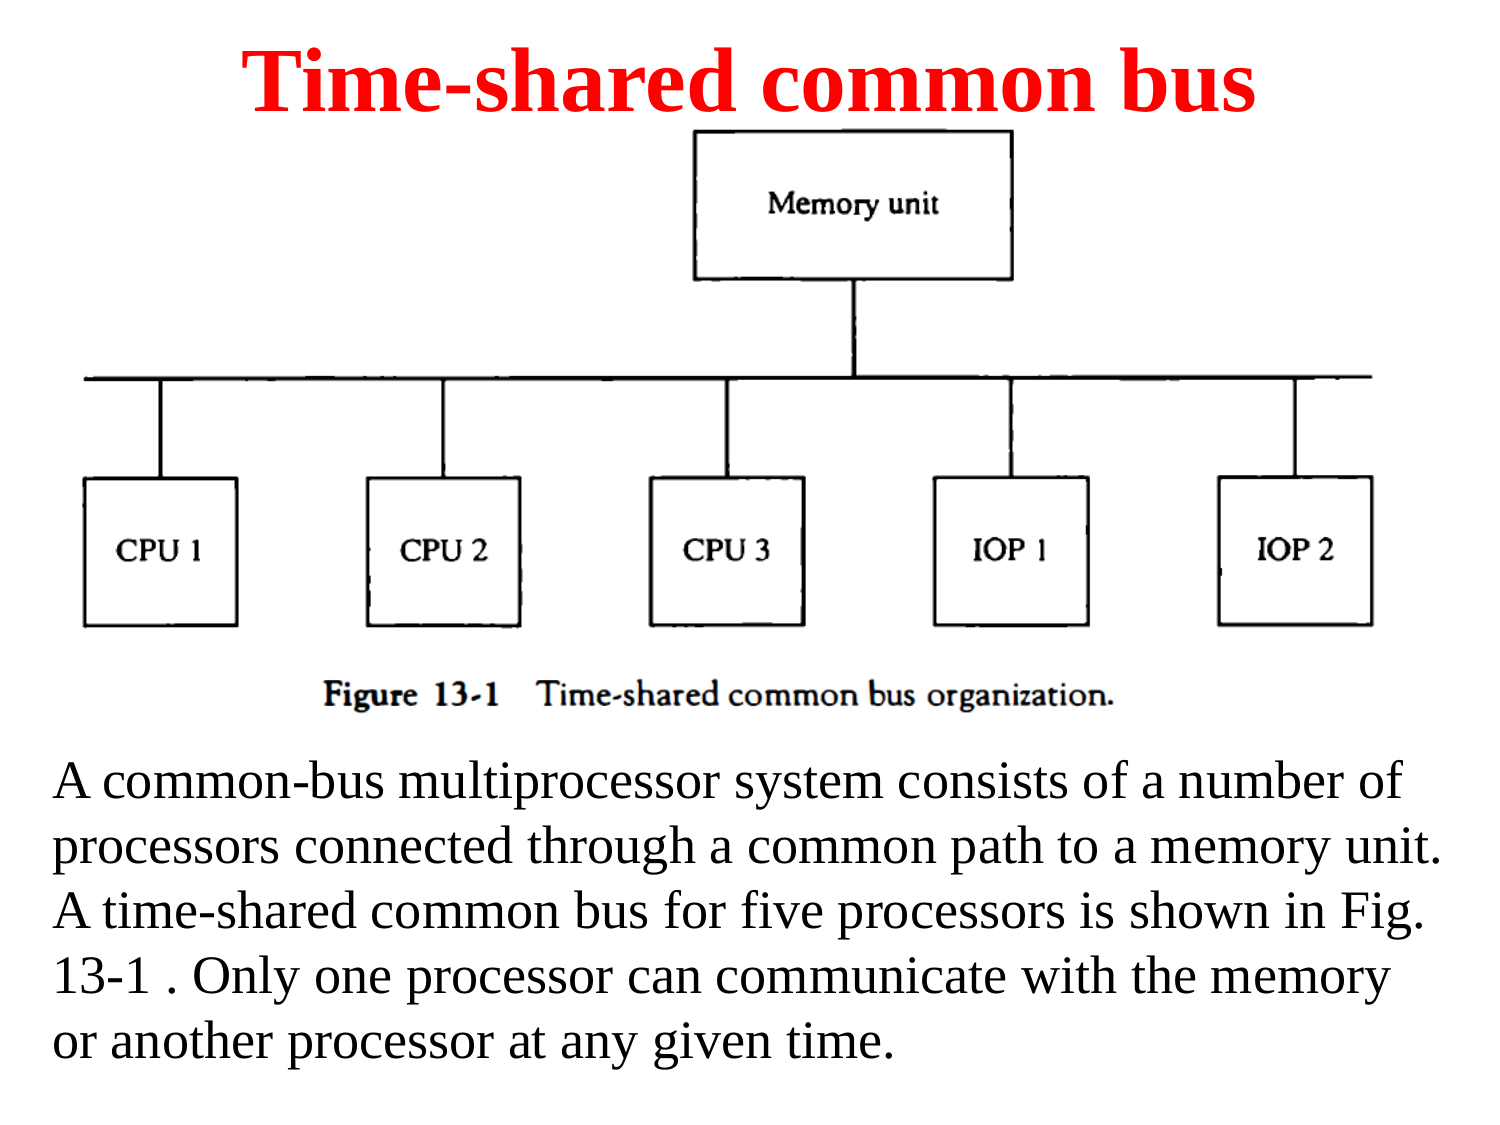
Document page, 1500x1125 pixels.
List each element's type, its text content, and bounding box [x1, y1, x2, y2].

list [74, 124, 1396, 722]
text_box A common-bus multiprocessor system consists of a number of processors connected through a common path to a memory unit. A time-shared common bus for five processors is shown in Fig. 13-1 . Only one processor can communicate with the memory or another processor at any given time. [37, 737, 1463, 1077]
title Time-shared common bus [75, 0, 1425, 150]
